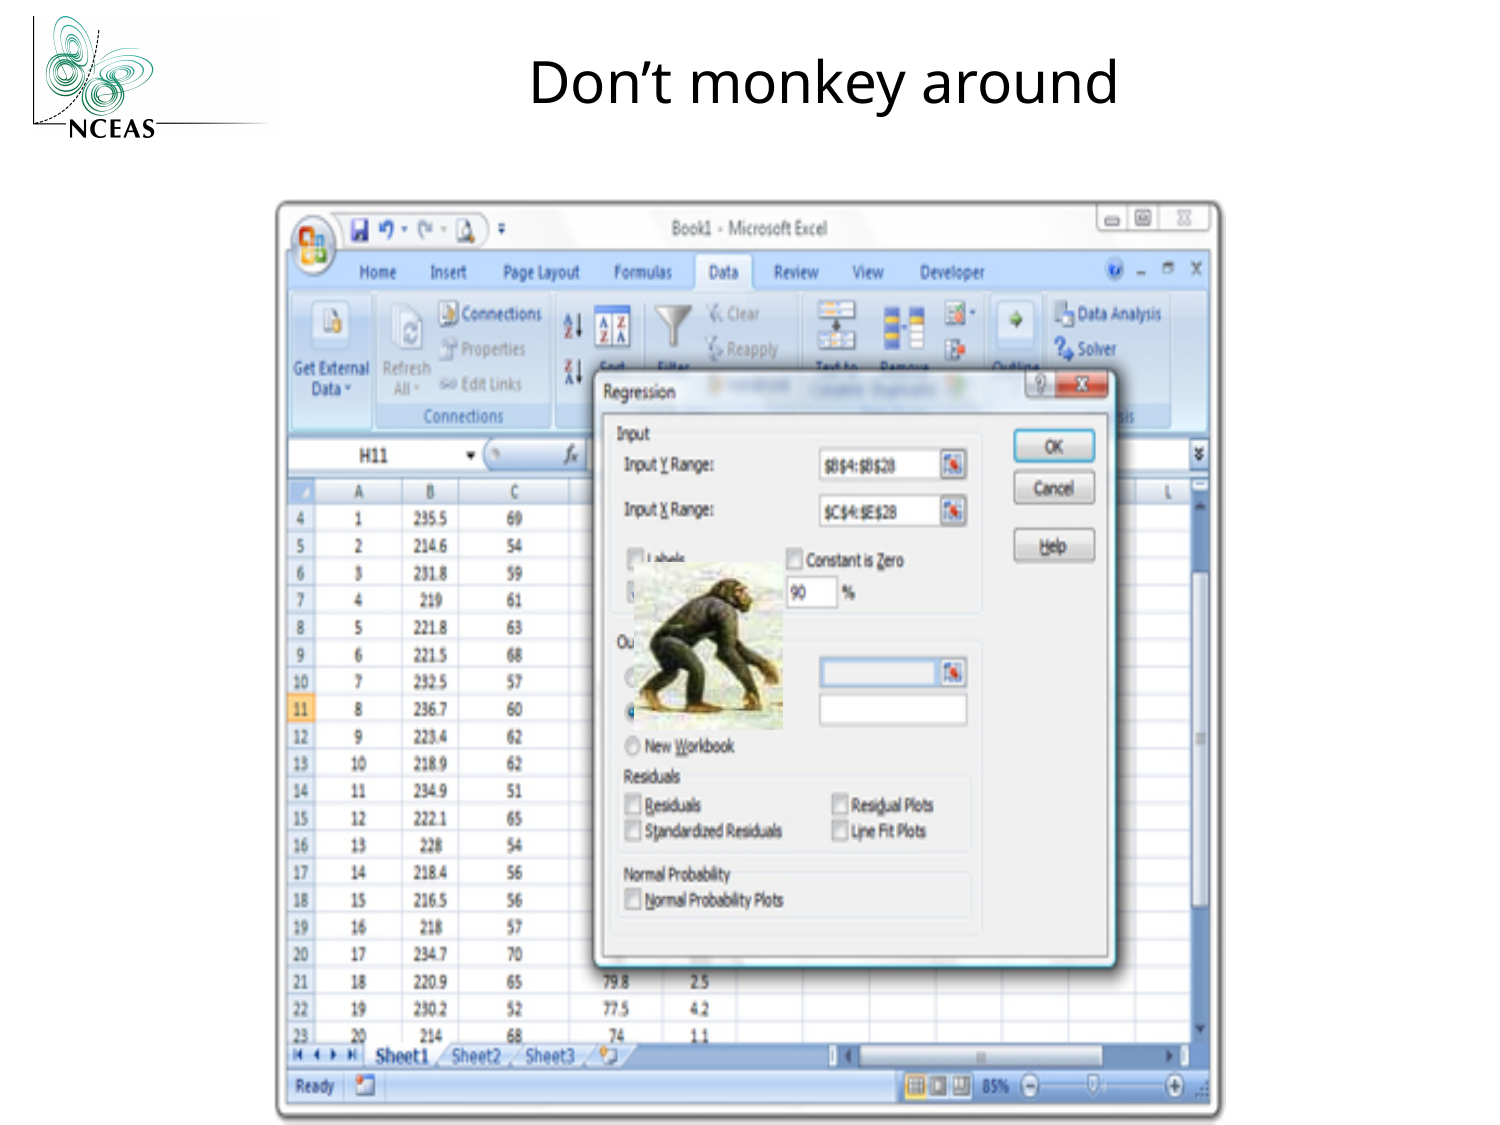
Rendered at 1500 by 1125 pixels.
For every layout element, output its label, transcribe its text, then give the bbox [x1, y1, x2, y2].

picture [634, 562, 783, 730]
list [62, 199, 1438, 1125]
picture [33, 16, 199, 138]
title Don’t monkey around [199, 0, 1456, 160]
